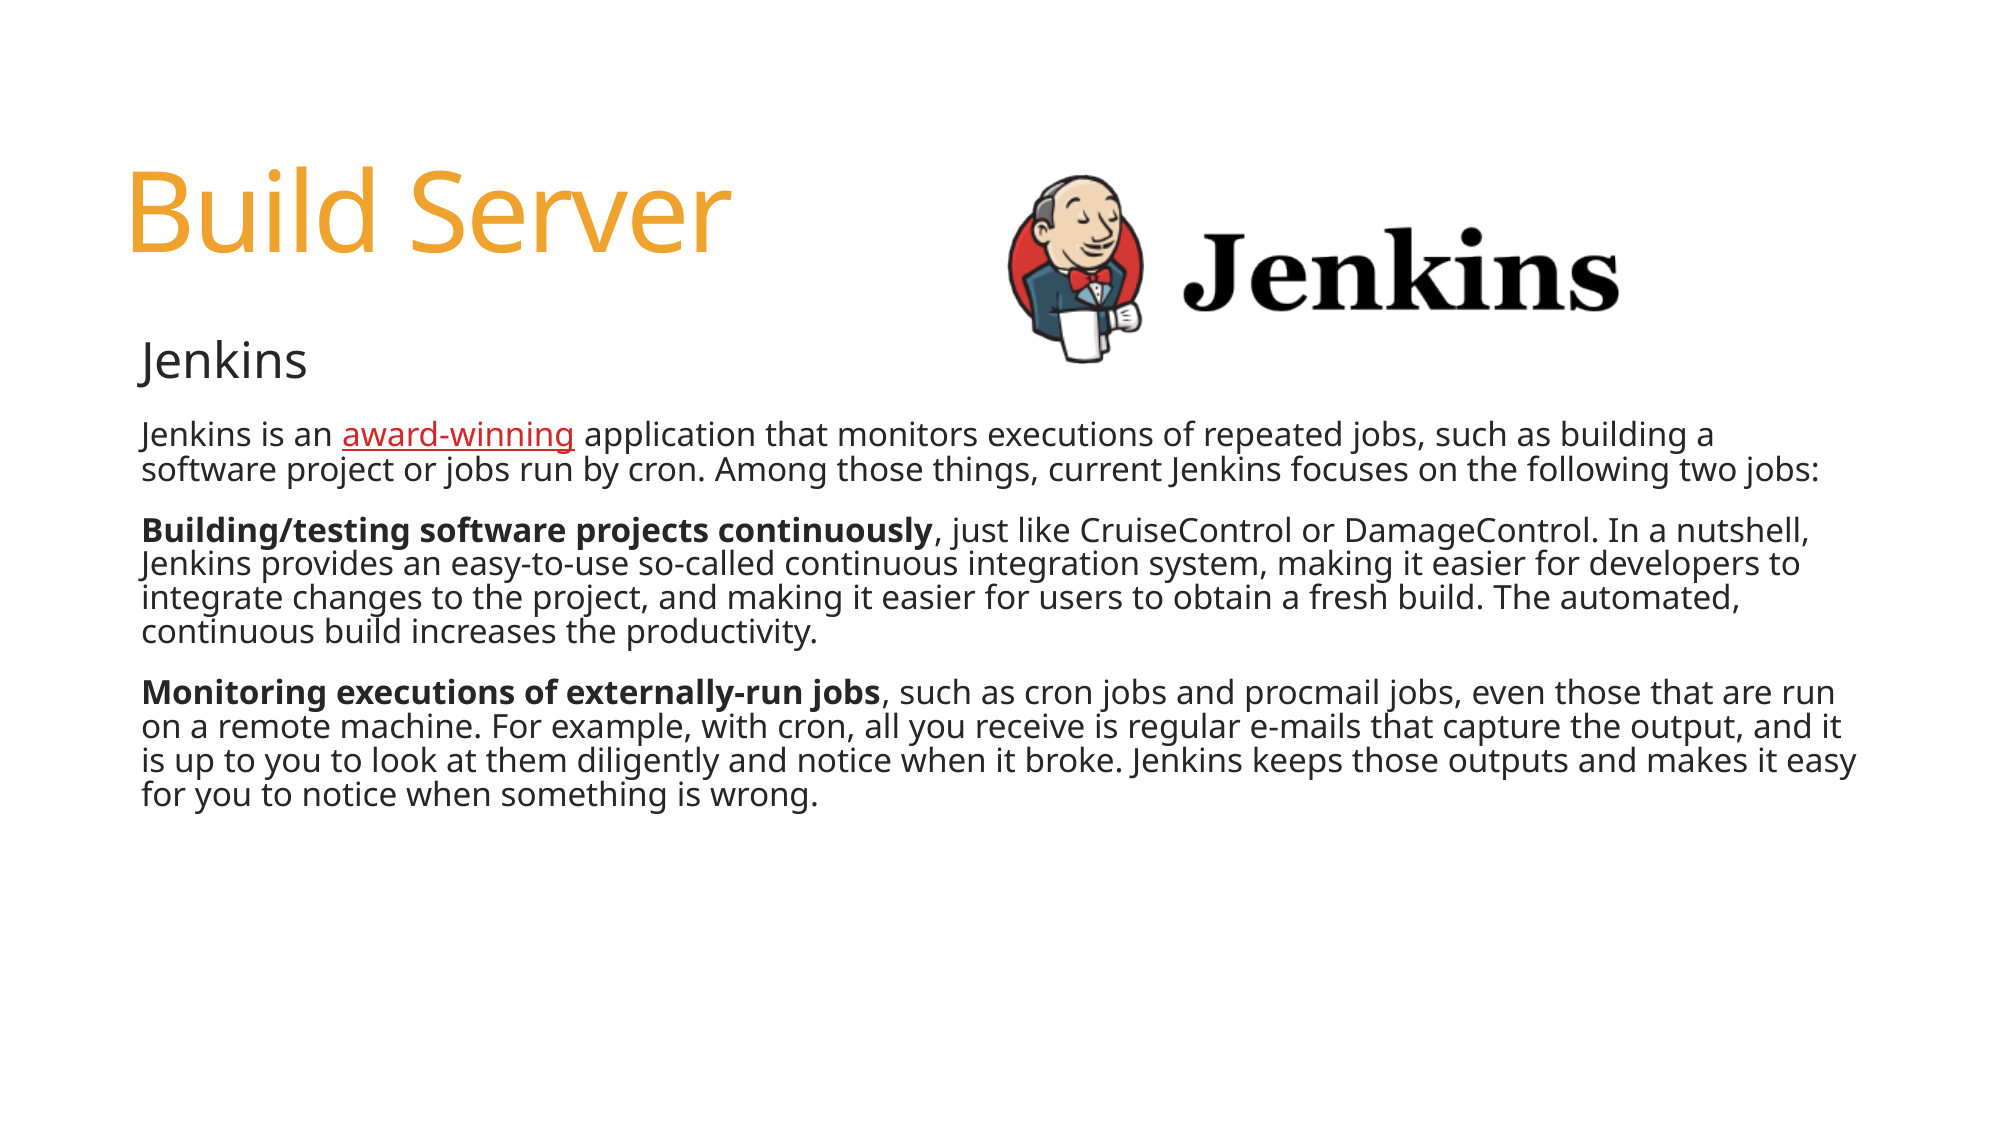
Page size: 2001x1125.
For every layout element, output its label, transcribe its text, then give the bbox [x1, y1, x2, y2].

picture [1002, 169, 1625, 371]
list Jenkins Jenkins is an award-winning application that monitors executions of repeated jobs, such as building a software project or jobs run by cron. Among those things, current Jenkins focuses on the following two jobs: Building/testing software projects continuously, just like CruiseControl or DamageControl. In a nutshell, Jenkins provides an easy-to-use so-called continuous integration system, making it easier for developers to integrate changes to the project, and making it easier for users to obtain a fresh build. The automated, continuous build increases the productivity. Monitoring executions of externally-run jobs, such as cron jobs and procmail jobs, even those that are run on a remote machine. For example, with cron, all you receive is regular e-mails that capture the output, and it is up to you to look at them diligently and notice when it broke. Jenkins keeps those outputs and makes it easy for you to notice when something is wrong. [111, 329, 1875, 948]
title Build Server [107, 81, 1875, 354]
